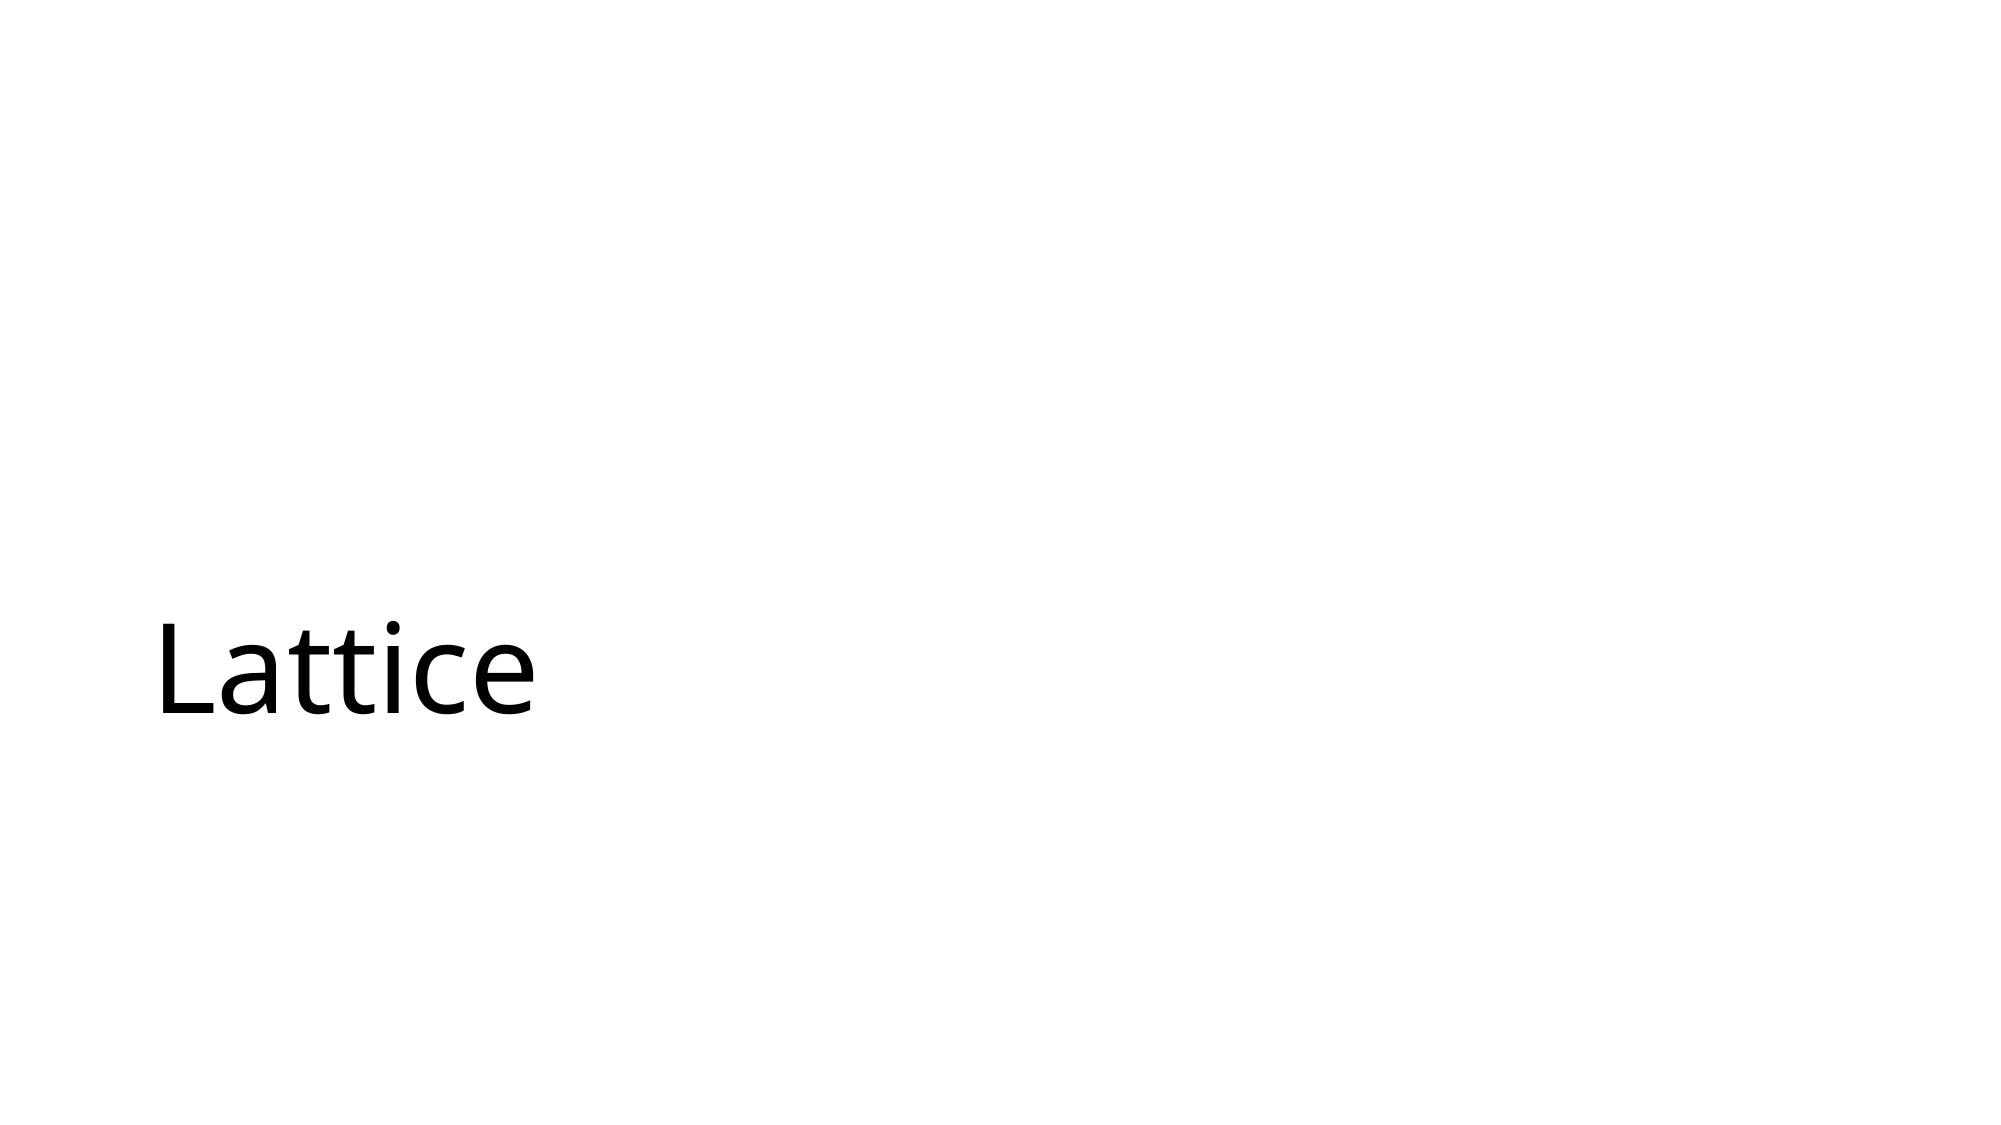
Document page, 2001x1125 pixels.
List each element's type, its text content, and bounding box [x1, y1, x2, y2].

title Lattice [136, 280, 1862, 749]
